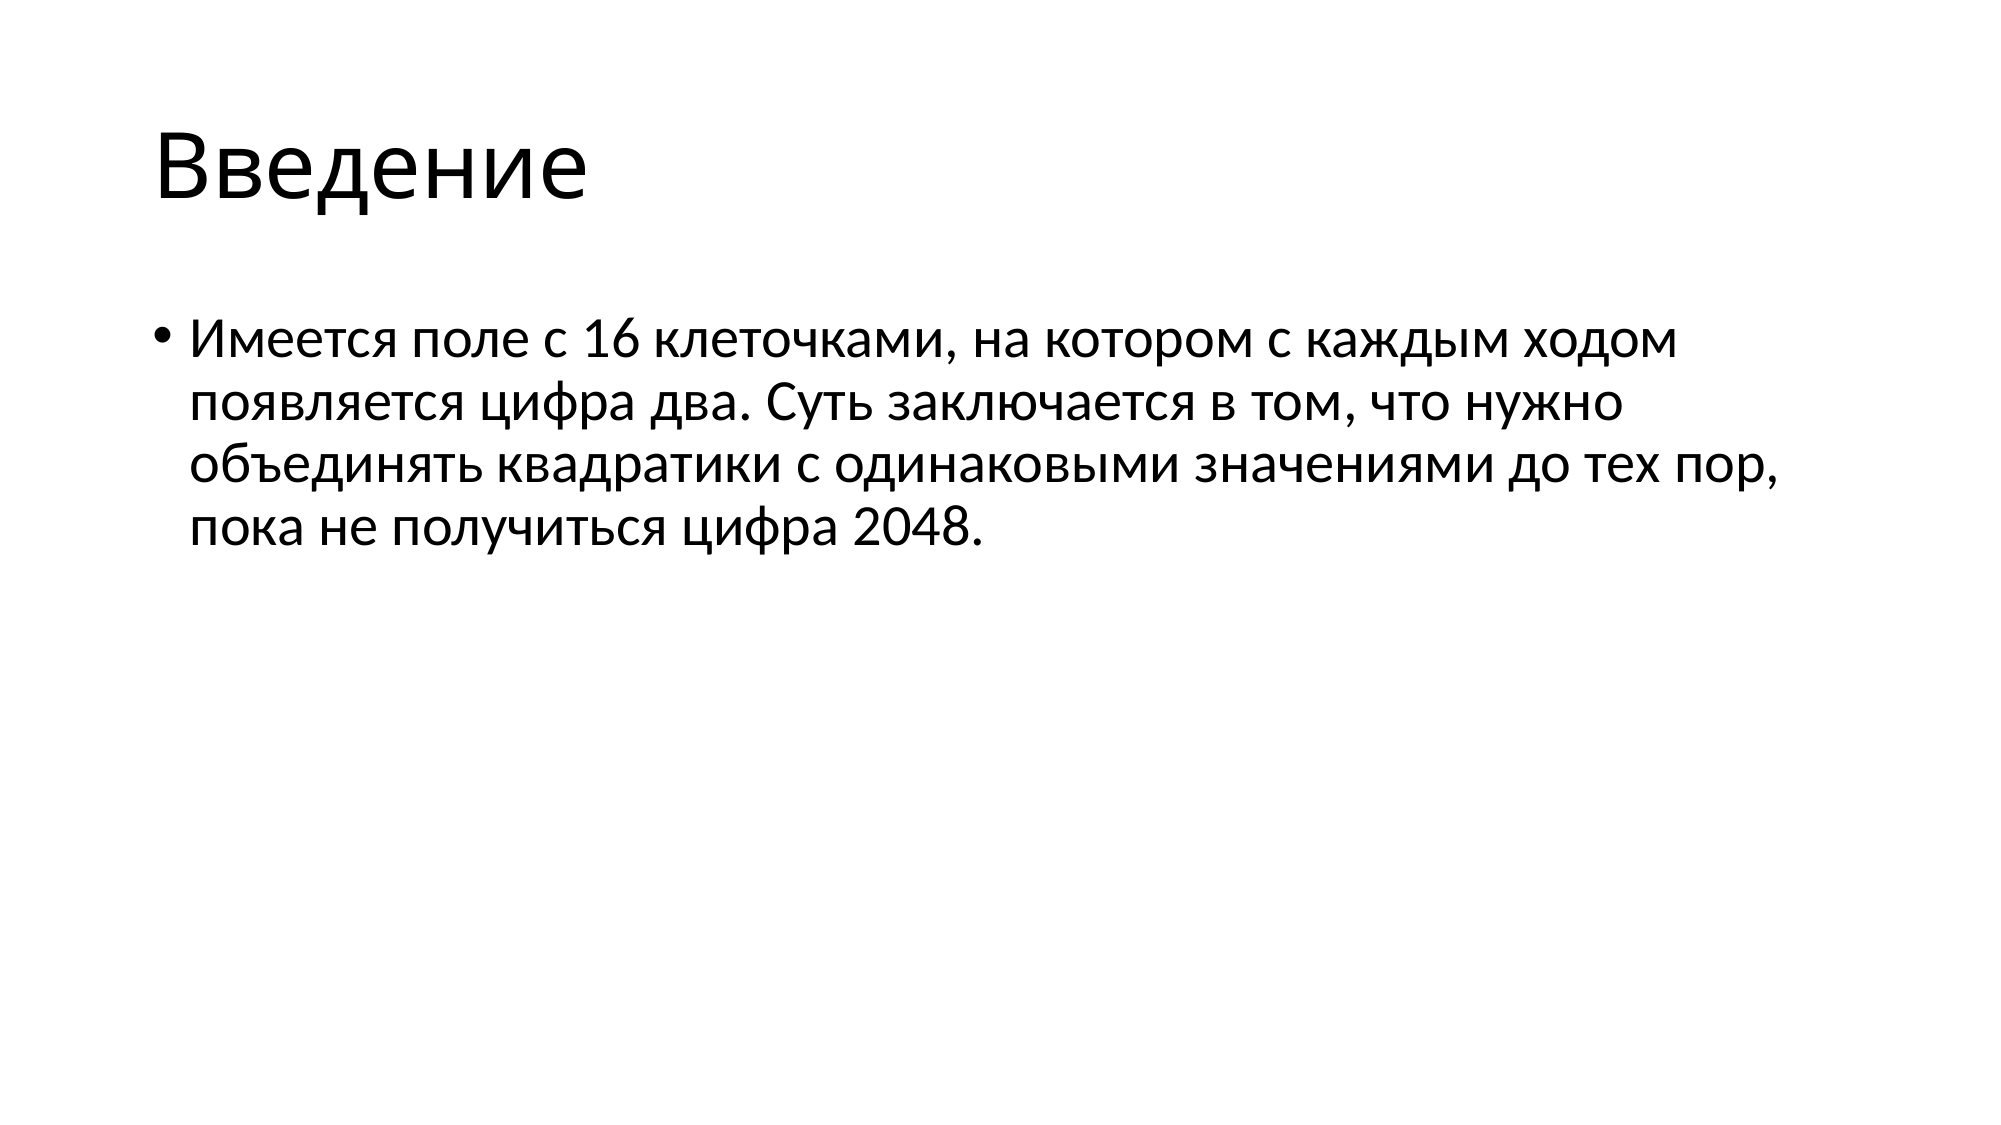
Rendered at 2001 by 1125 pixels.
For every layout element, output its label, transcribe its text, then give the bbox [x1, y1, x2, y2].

title Введение [137, 59, 1863, 278]
list Имеется поле с 16 клеточками, на котором с каждым ходом появляется цифра два. Суть заключается в том, что нужно объединять квадратики с одинаковыми значениями до тех пор, пока не получиться цифра 2048. [137, 299, 1863, 1014]
